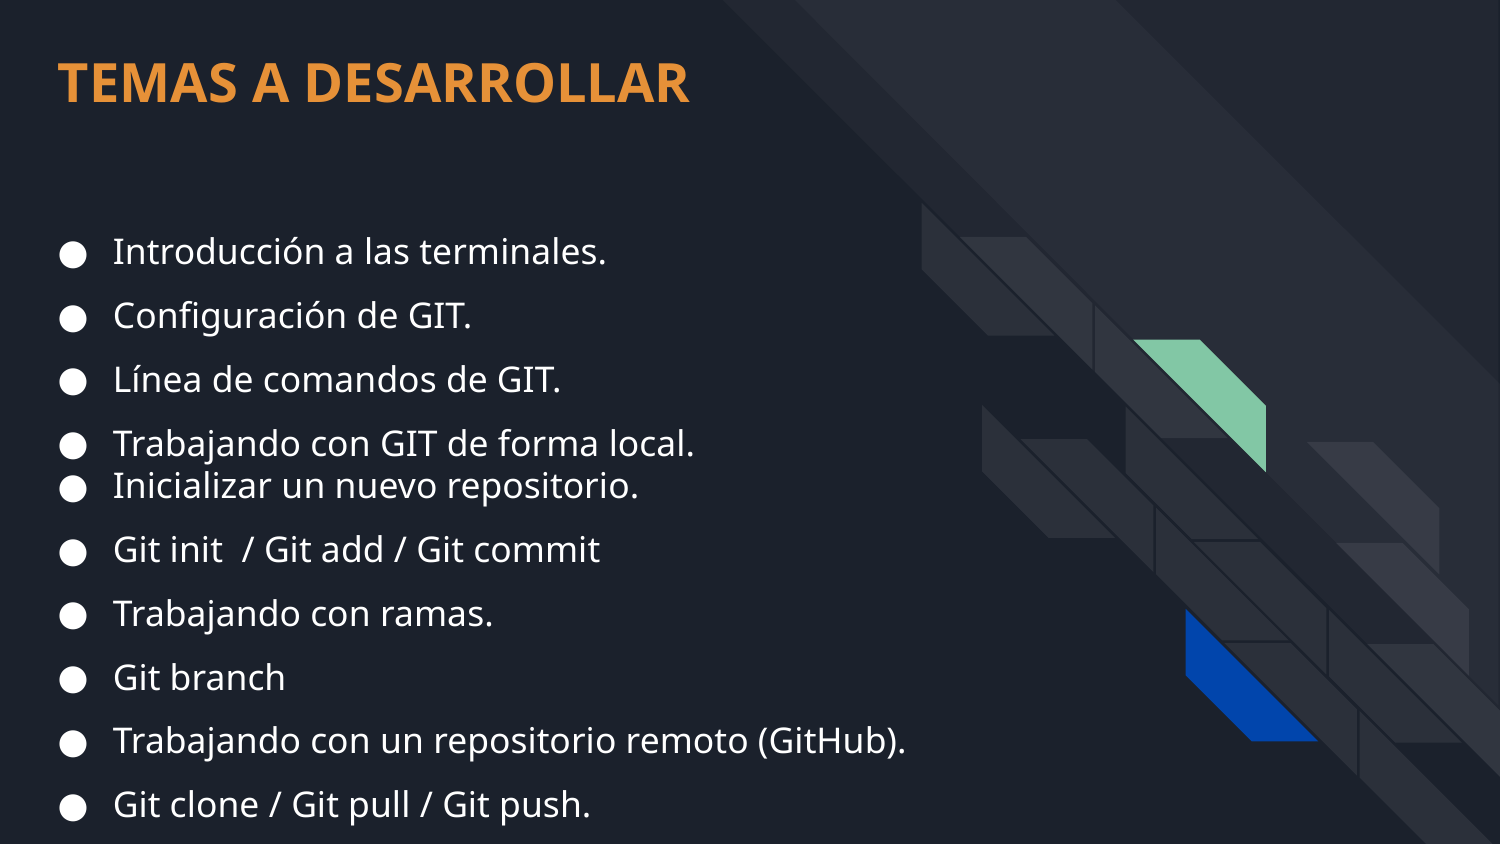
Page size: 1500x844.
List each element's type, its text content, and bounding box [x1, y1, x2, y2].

text_box TEMAS A DESARROLLAR [42, 33, 1339, 129]
text_box Introducción a las terminales. Configuración de GIT. Línea de comandos de GIT. Trabajando con GIT de forma local. Inicializar un nuevo repositorio. Git init / Git add / Git commit Trabajando con ramas. Git branch Trabajando con un repositorio remoto (GitHub). Git clone / Git pull / Git push. [22, 193, 953, 840]
